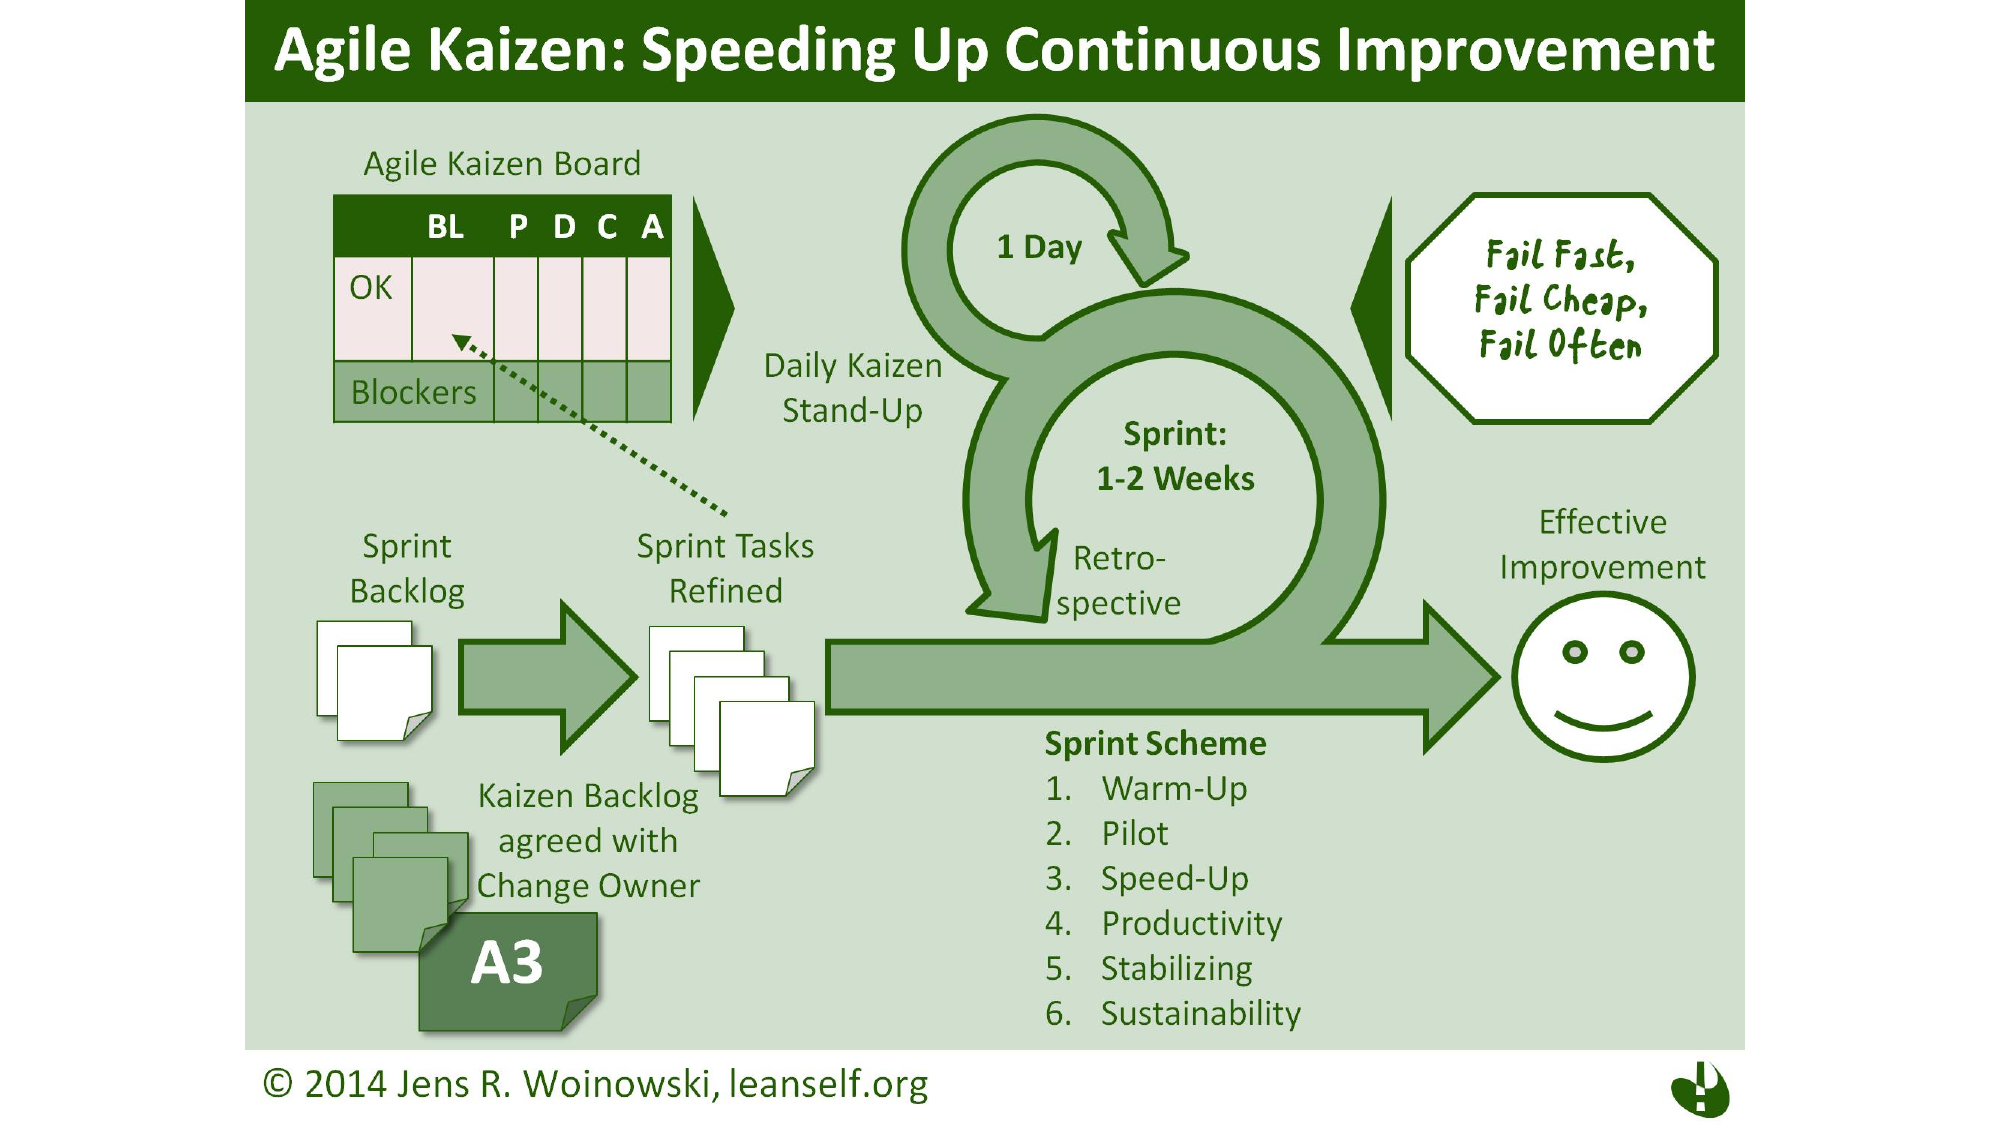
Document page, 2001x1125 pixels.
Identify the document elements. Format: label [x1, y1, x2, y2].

picture [245, 0, 1745, 1125]
